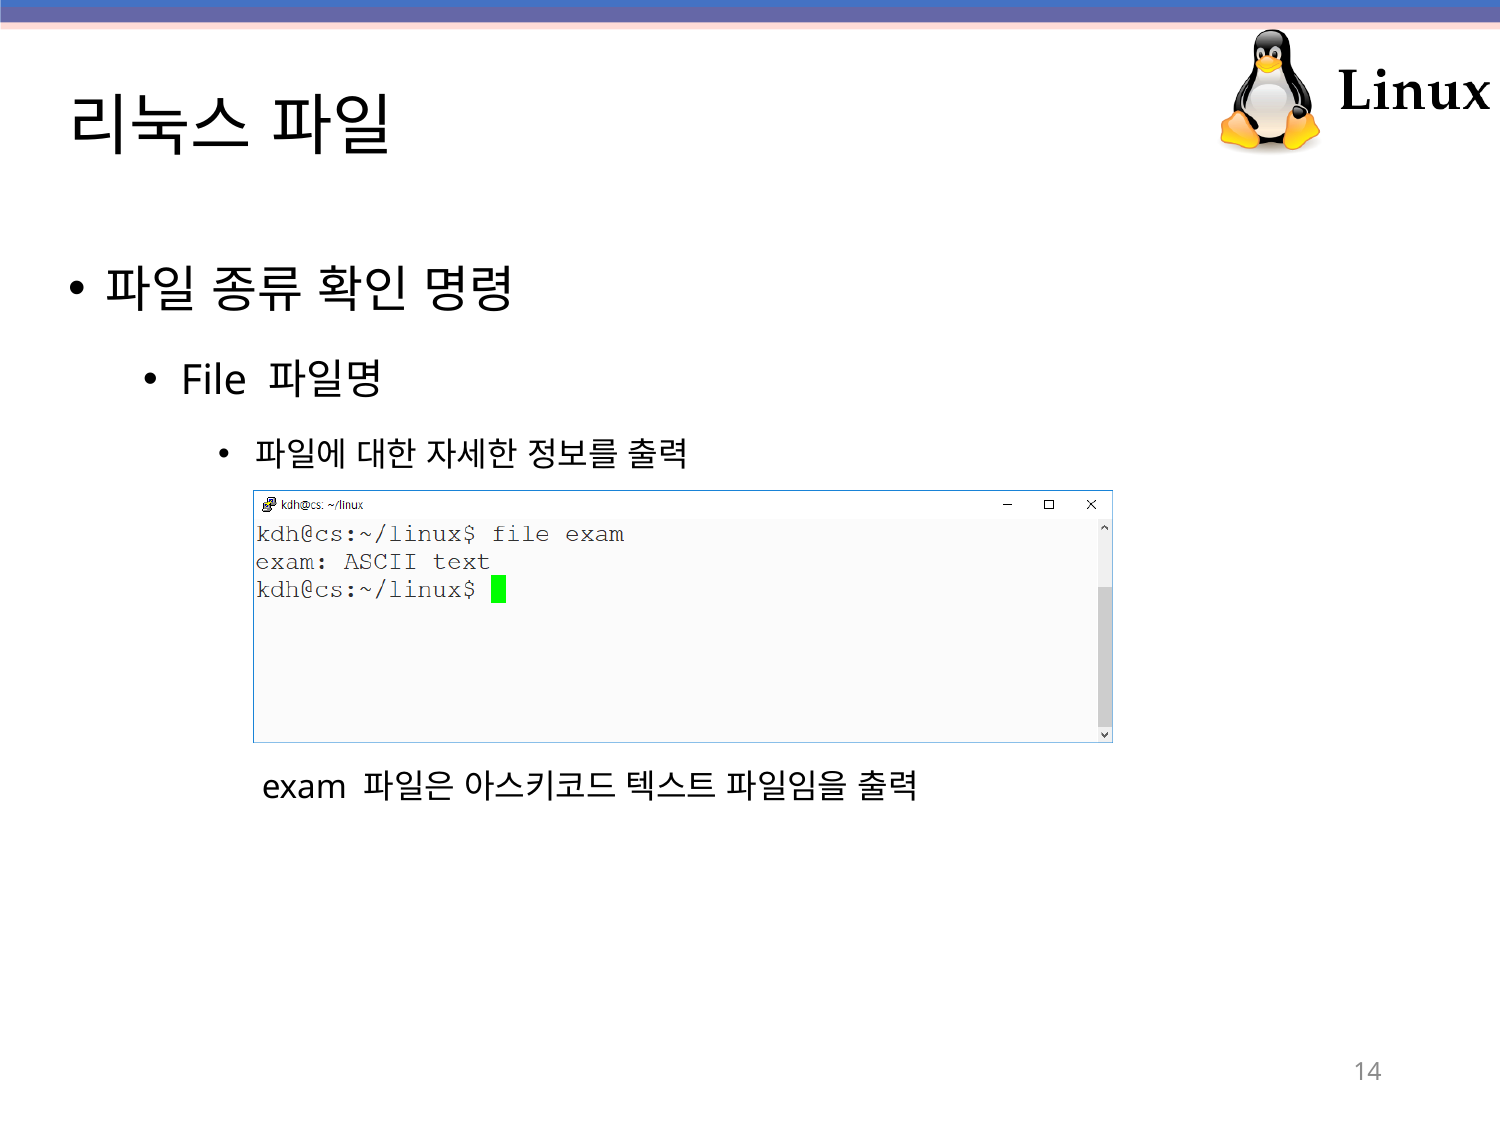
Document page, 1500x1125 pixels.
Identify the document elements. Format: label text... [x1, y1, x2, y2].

slide_number 14 [1059, 1042, 1397, 1103]
picture [253, 490, 1113, 743]
picture [1210, 30, 1498, 162]
title 리눅스 파일 [53, 59, 1436, 197]
list 파일 종류 확인 명령 File 파일명 파일에 대한 자세한 정보를 출력 exam 파일은 아스키코드 텍스트 파일임을 출력 [53, 219, 1436, 1014]
